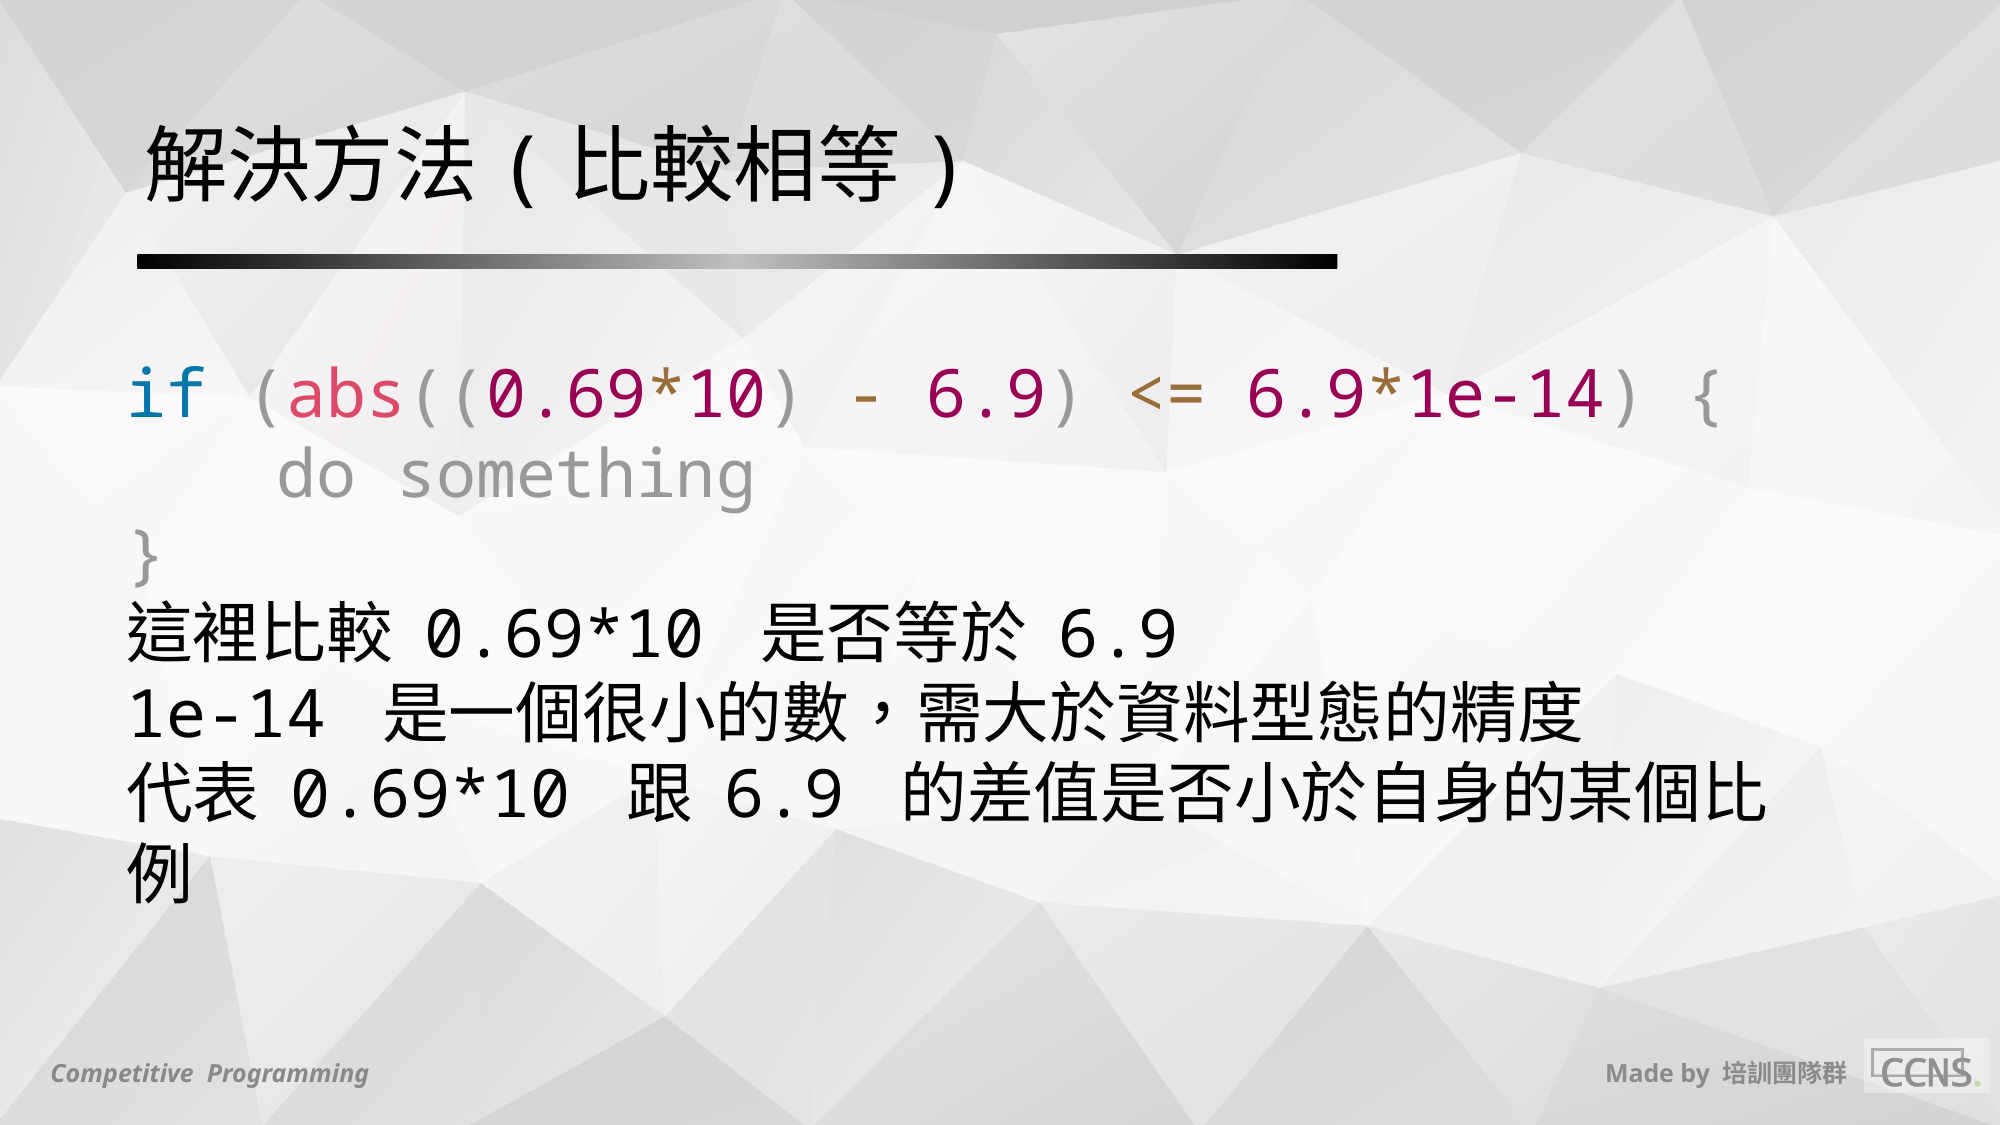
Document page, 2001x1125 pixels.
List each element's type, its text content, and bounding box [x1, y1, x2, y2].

title 解決方法(比較相等) [129, 59, 1855, 278]
picture [0, 0, 2000, 1125]
list if (abs((0.69*10) - 6.9) <= 6.9*1e-14) { do something } 這裡比較 0.69*10 是否等於 6.9 1e-14 是一個很小的數，需大於資料型態的精度 代表 0.69*10 跟 6.9 的差值是否小於自身的某個比例 [111, 343, 1837, 1014]
